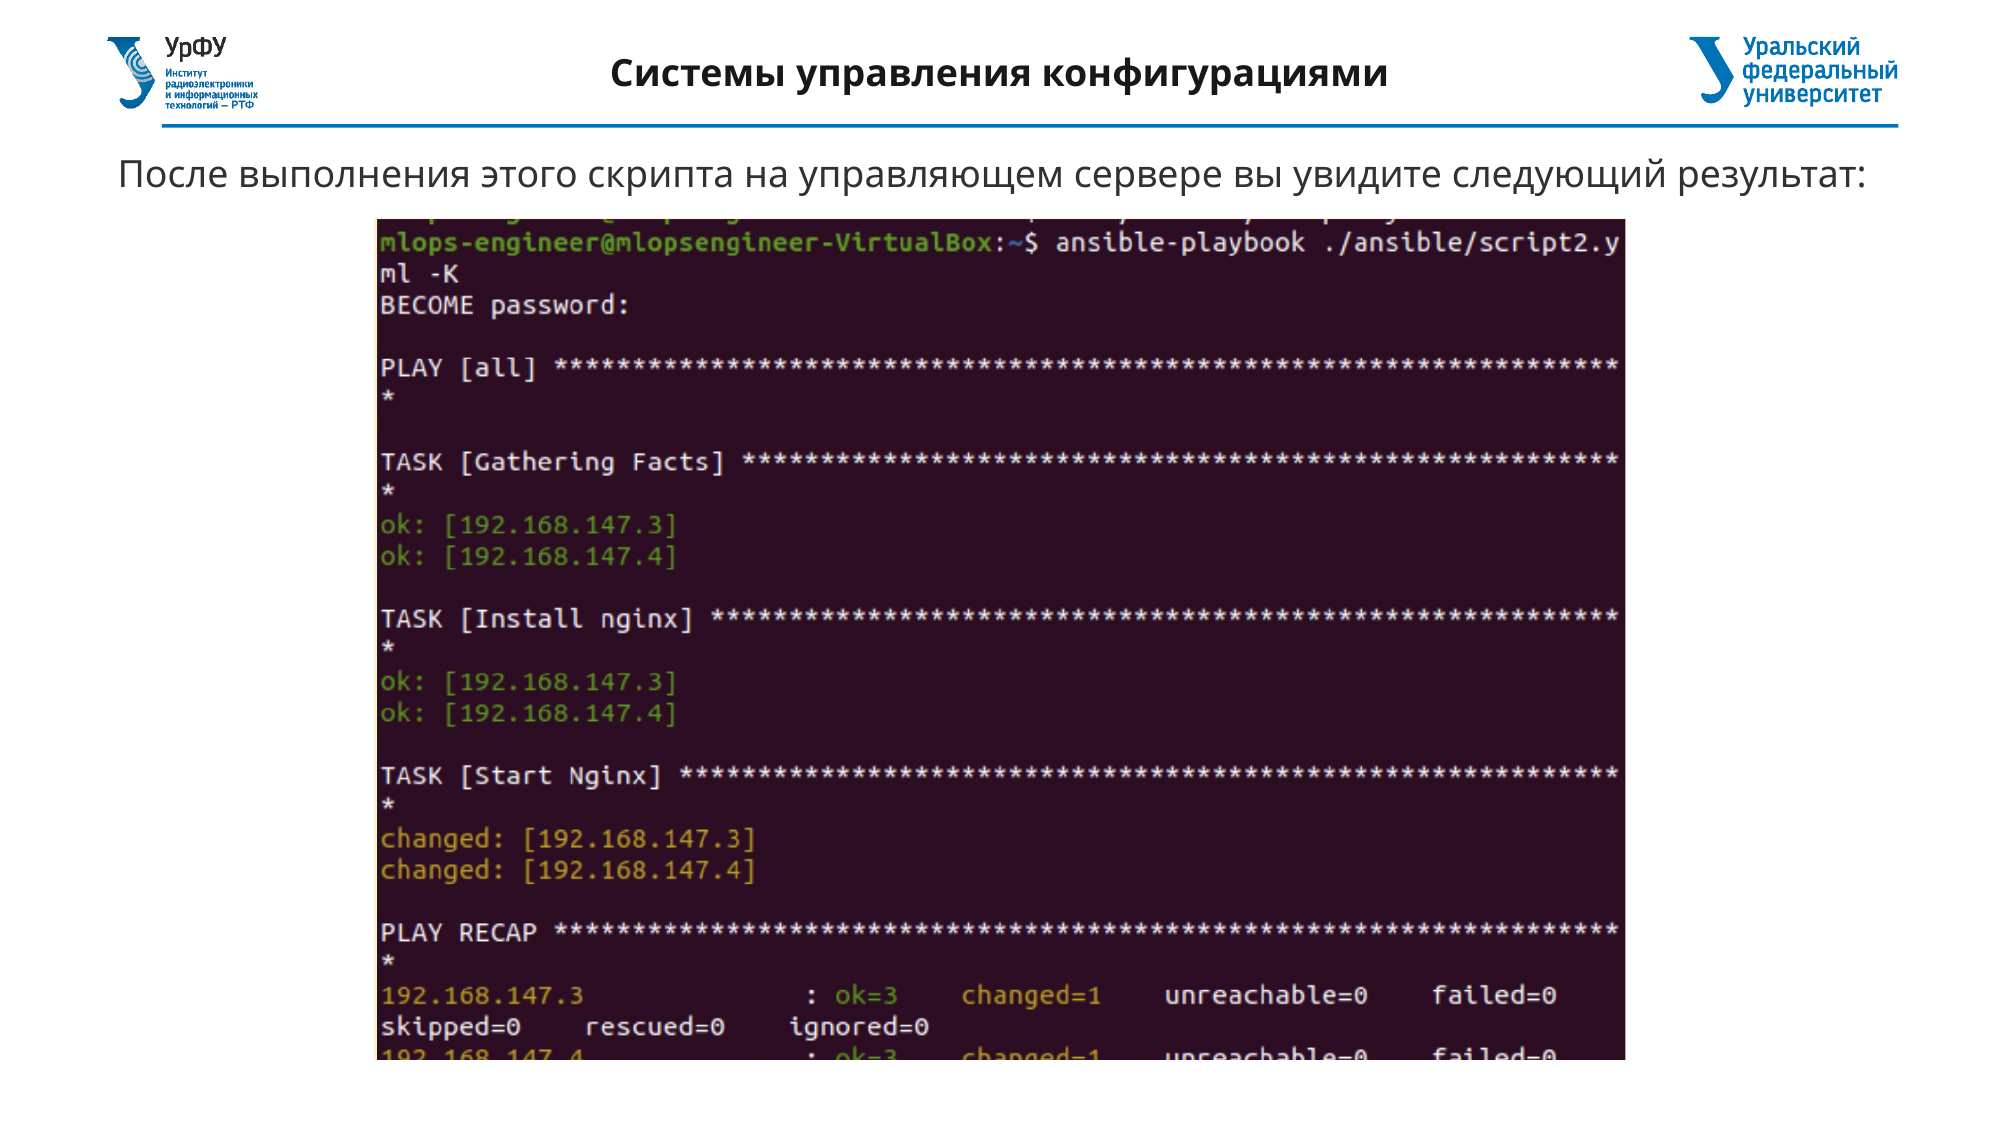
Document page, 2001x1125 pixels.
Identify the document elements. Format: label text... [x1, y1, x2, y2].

picture [373, 218, 1626, 1060]
text_box [161, 123, 1899, 129]
text_box После выполнения этого скрипта на управляющем сервере вы увидите следующий результат: [102, 142, 1899, 203]
picture [107, 37, 258, 109]
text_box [1687, 35, 1899, 109]
text_box Системы управления конфигурациями [595, 41, 1405, 102]
